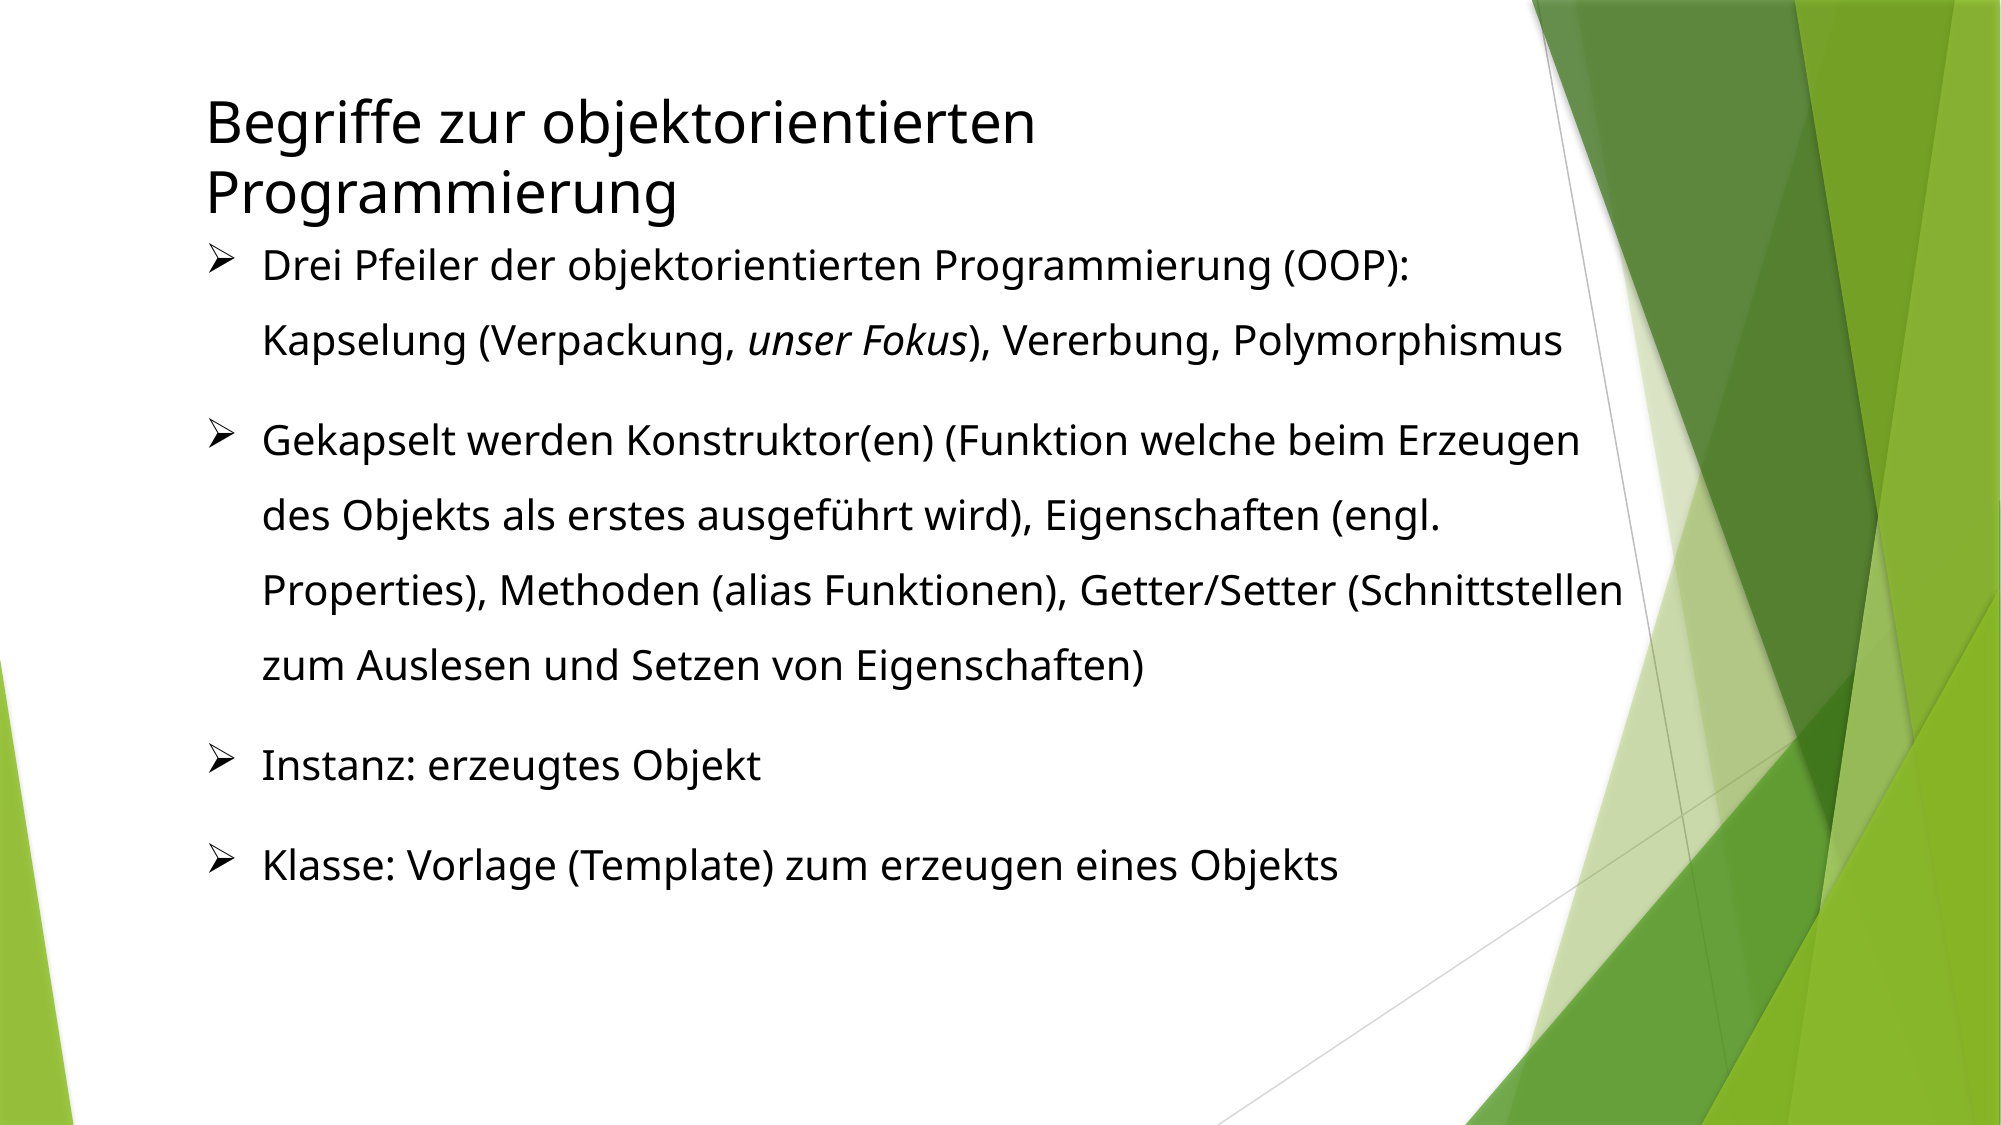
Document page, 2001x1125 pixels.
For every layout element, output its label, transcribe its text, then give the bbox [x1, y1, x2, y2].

text_box Drei Pfeiler der objektorientierten Programmierung (OOP): Kapselung (Verpackung, unser Fokus), Vererbung, Polymorphismus Gekapselt werden Konstruktor(en) (Funktion welche beim Erzeugen des Objekts als erstes ausgeführt wird), Eigenschaften (engl. Properties), Methoden (alias Funktionen), Getter/Setter (Schnittstellen zum Auslesen und Setzen von Eigenschaften) Instanz: erzeugtes Objekt Klasse: Vorlage (Template) zum erzeugen eines Objekts [190, 206, 1641, 897]
text_box Begriffe zur objektorientierten Programmierung [190, 78, 1507, 206]
